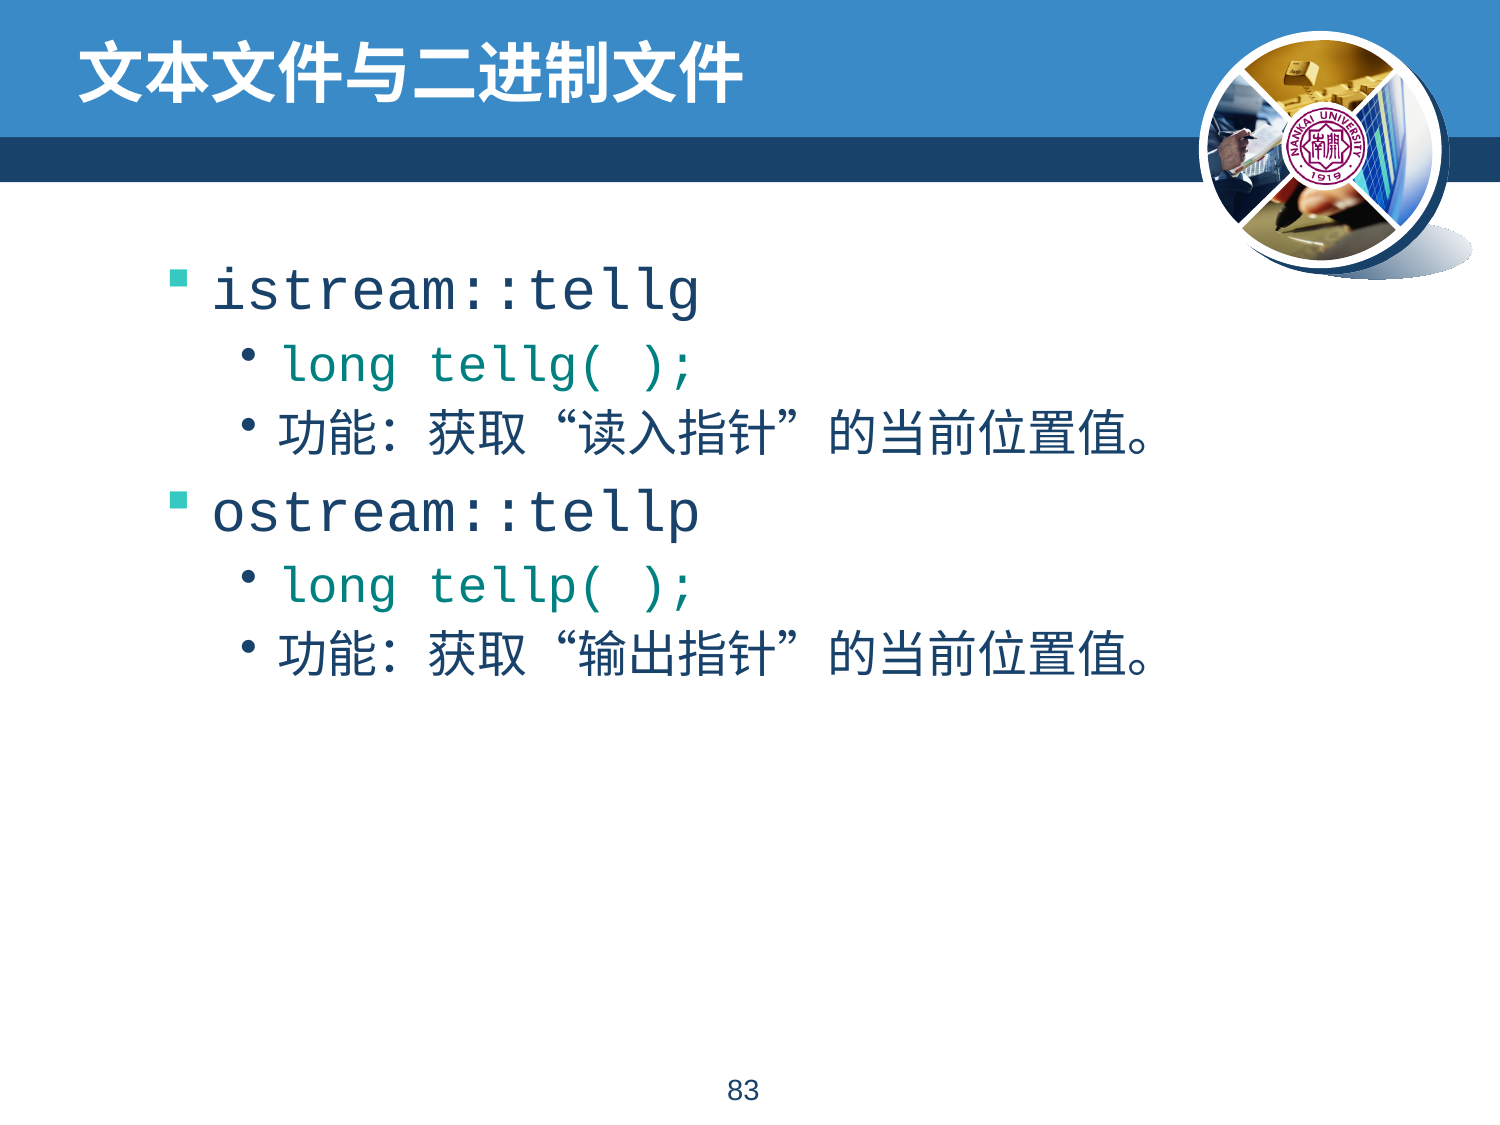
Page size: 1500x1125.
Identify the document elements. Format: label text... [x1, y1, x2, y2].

title 文本文件与二进制文件 [62, 24, 1275, 118]
list istream::tellg long tellg( ); 功能：获取“读入指针”的当前位置值。 ostream::tellp long tellp( ); 功能：获取“输出指针”的当前位置值。 [75, 243, 1425, 1065]
slide_number 82 [607, 1063, 879, 1112]
picture [1207, 40, 1433, 243]
